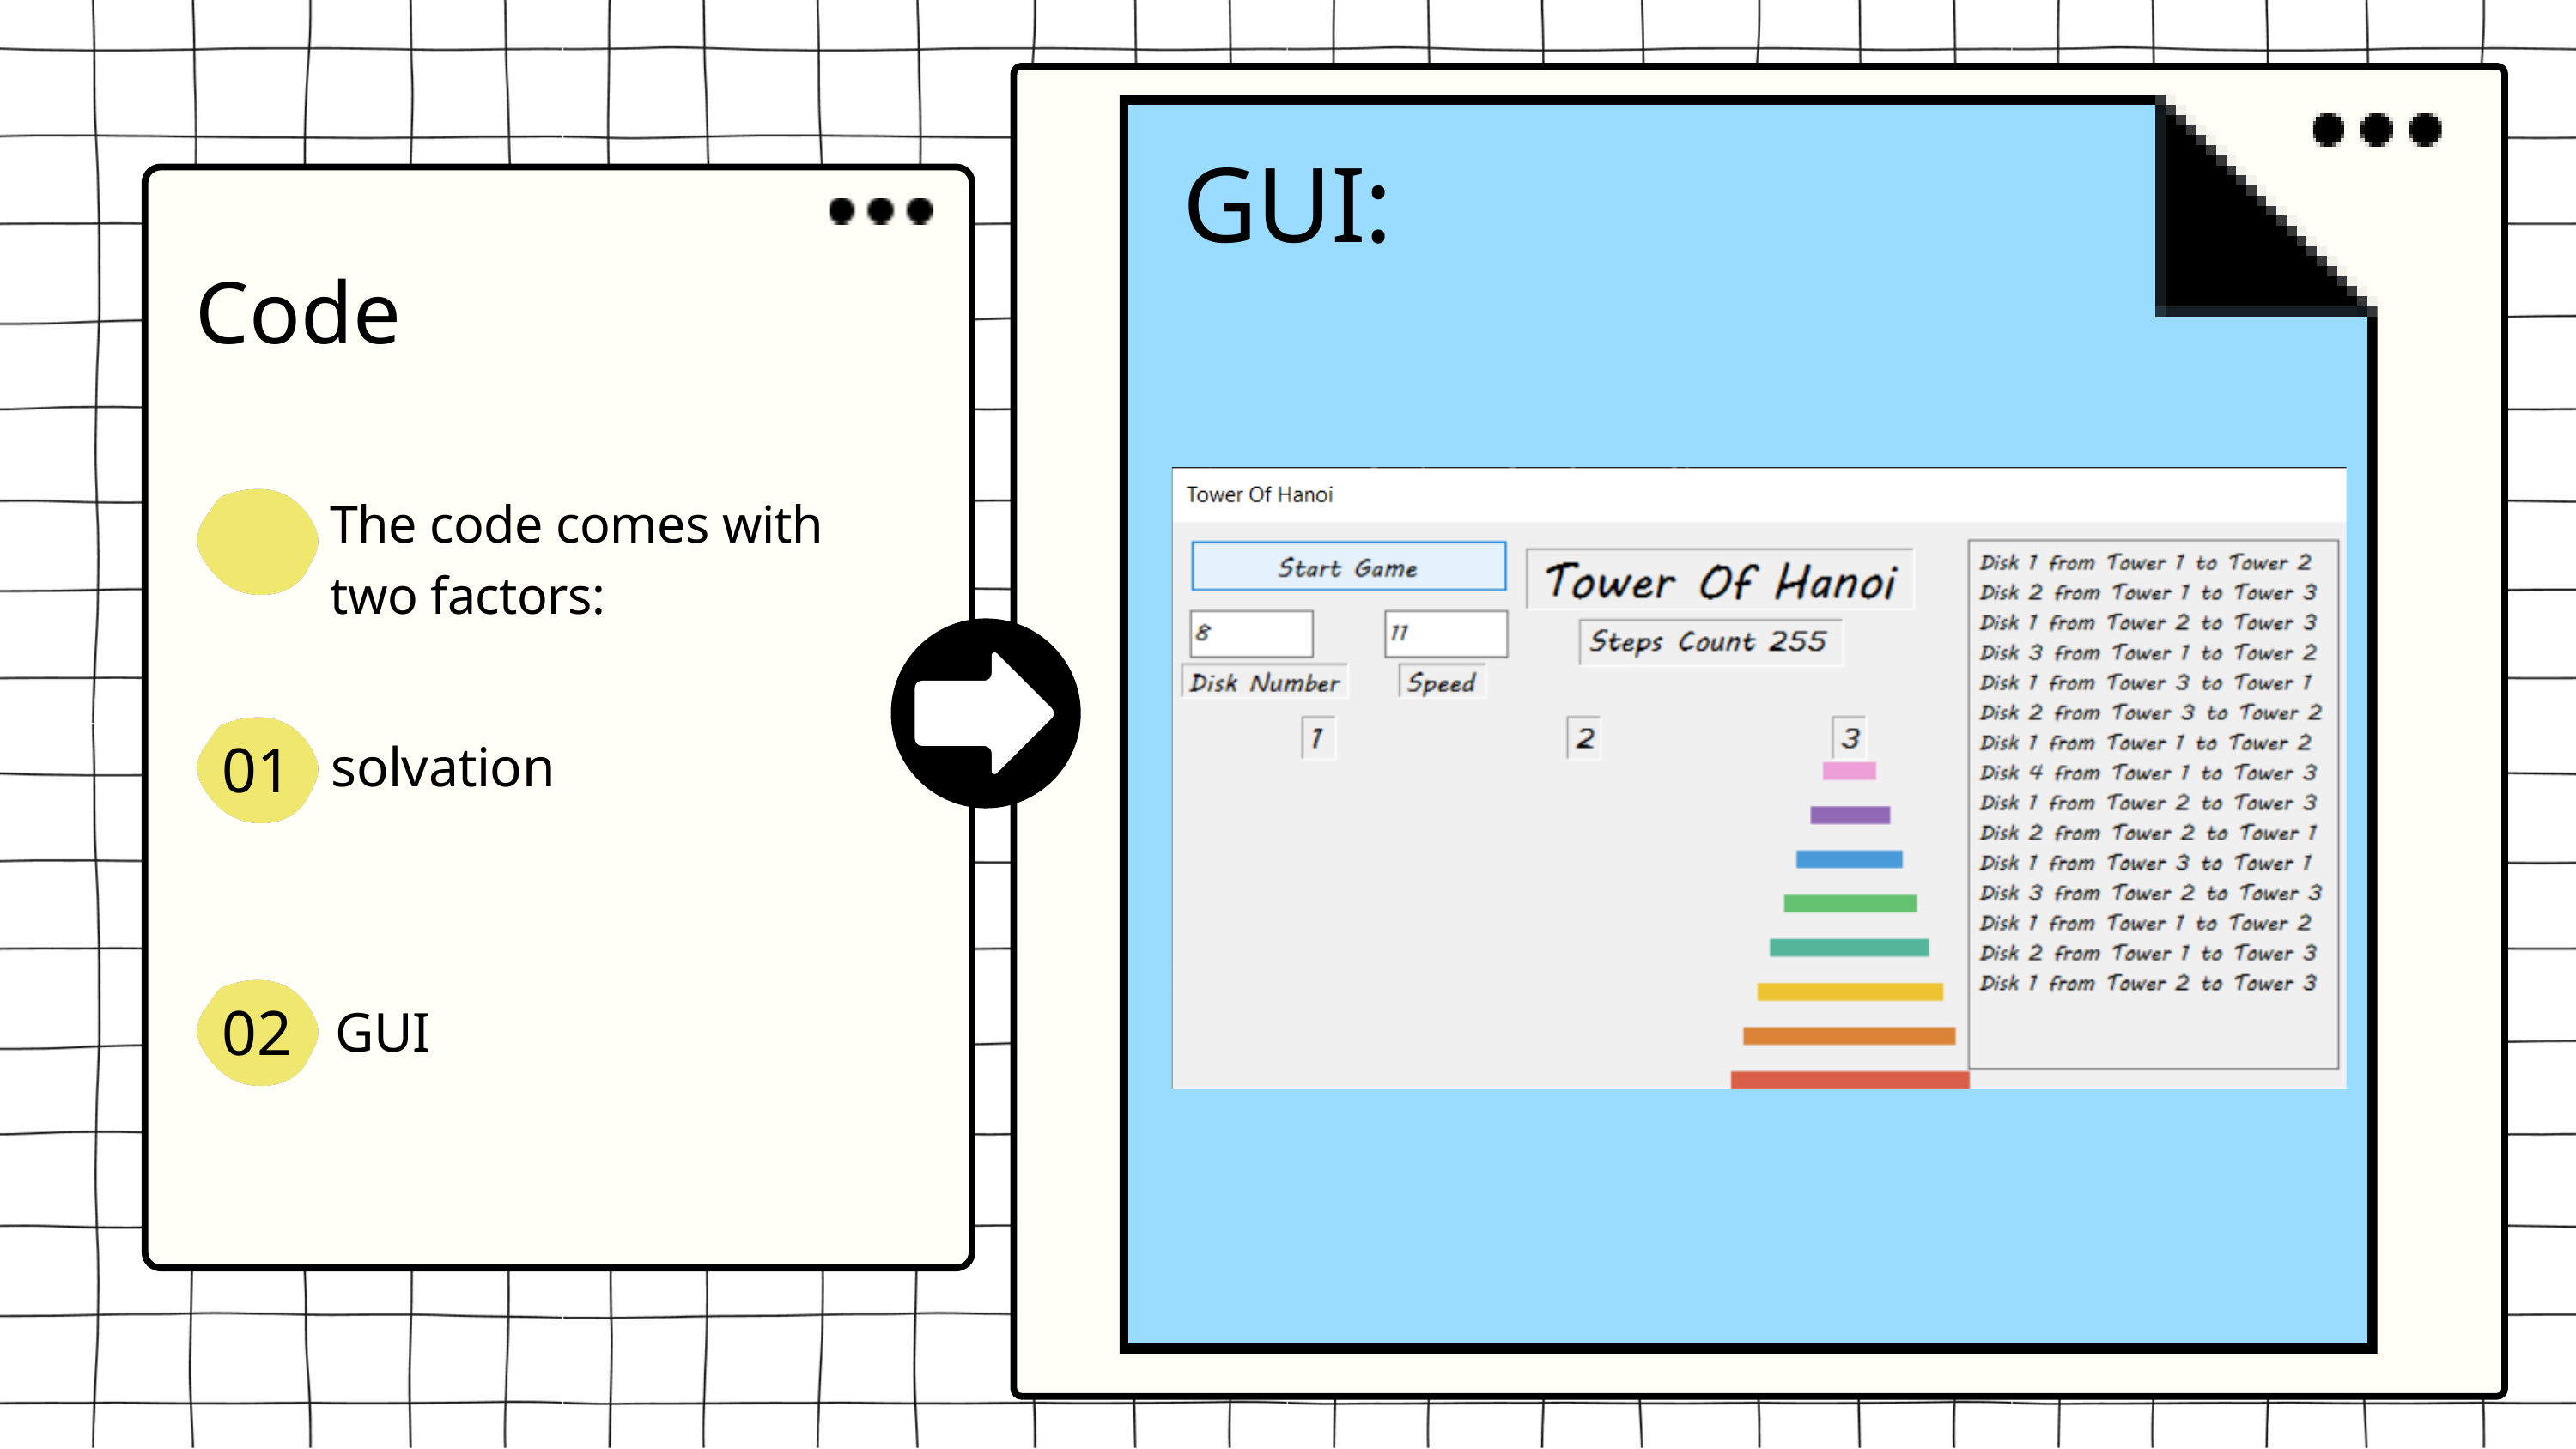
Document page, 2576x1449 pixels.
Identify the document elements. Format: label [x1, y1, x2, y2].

text_box [0, 0, 2576, 1449]
text_box [144, 167, 973, 1269]
text_box [1013, 65, 2506, 1397]
text_box [890, 618, 1081, 809]
text_box [914, 647, 1057, 779]
